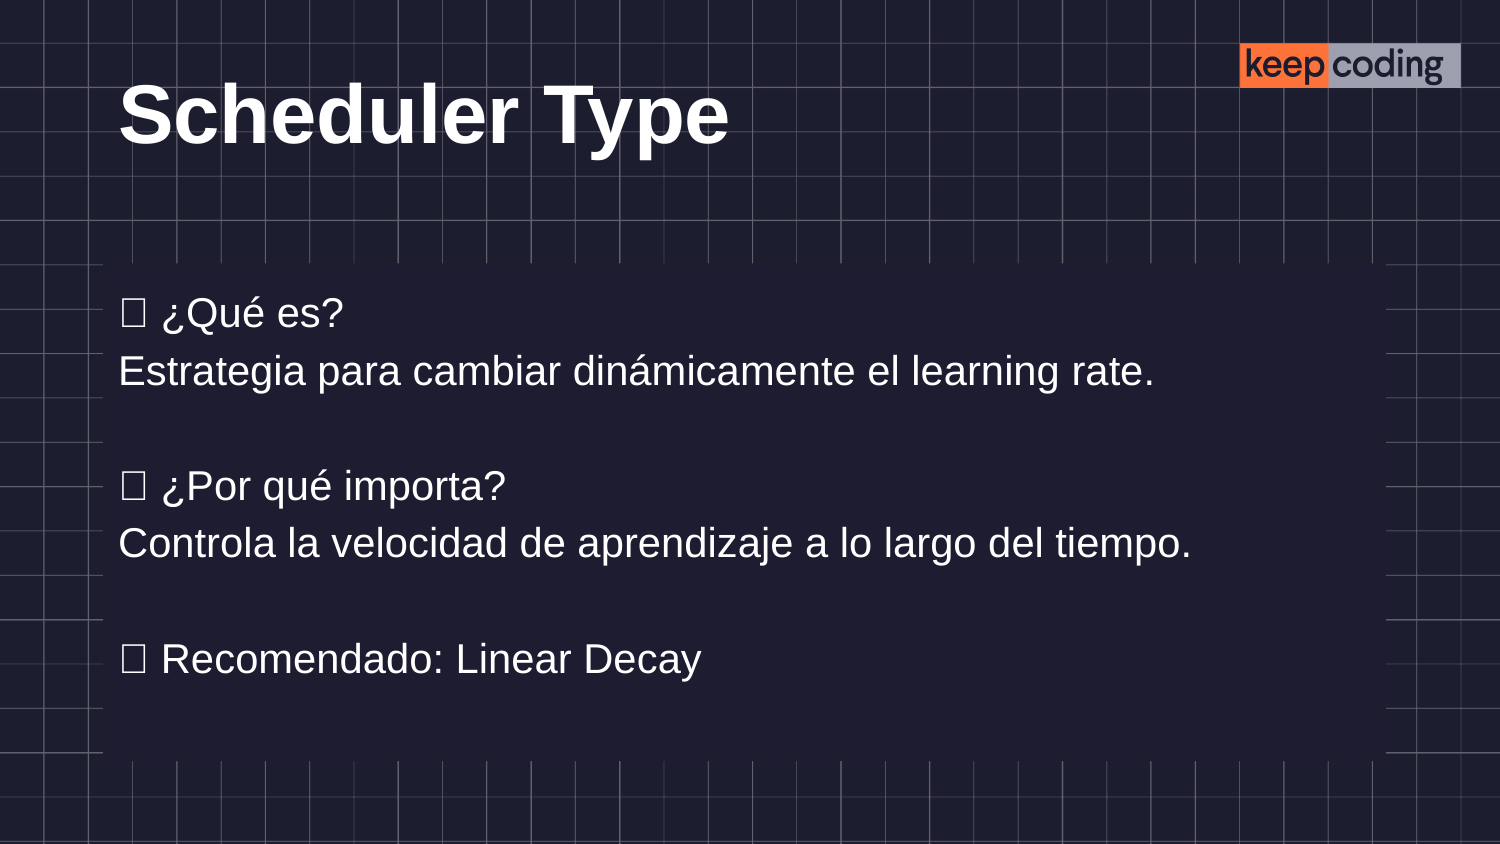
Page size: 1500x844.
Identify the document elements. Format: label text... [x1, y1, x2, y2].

title Scheduler Type [103, 45, 1225, 209]
list 📌 ¿Qué es? Estrategia para cambiar dinámicamente el learning rate. 🎯 ¿Por qué importa? Controla la velocidad de aprendizaje a lo largo del tiempo. ✅ Recomendado: Linear Decay [103, 263, 1386, 762]
picture [1240, 43, 1461, 88]
